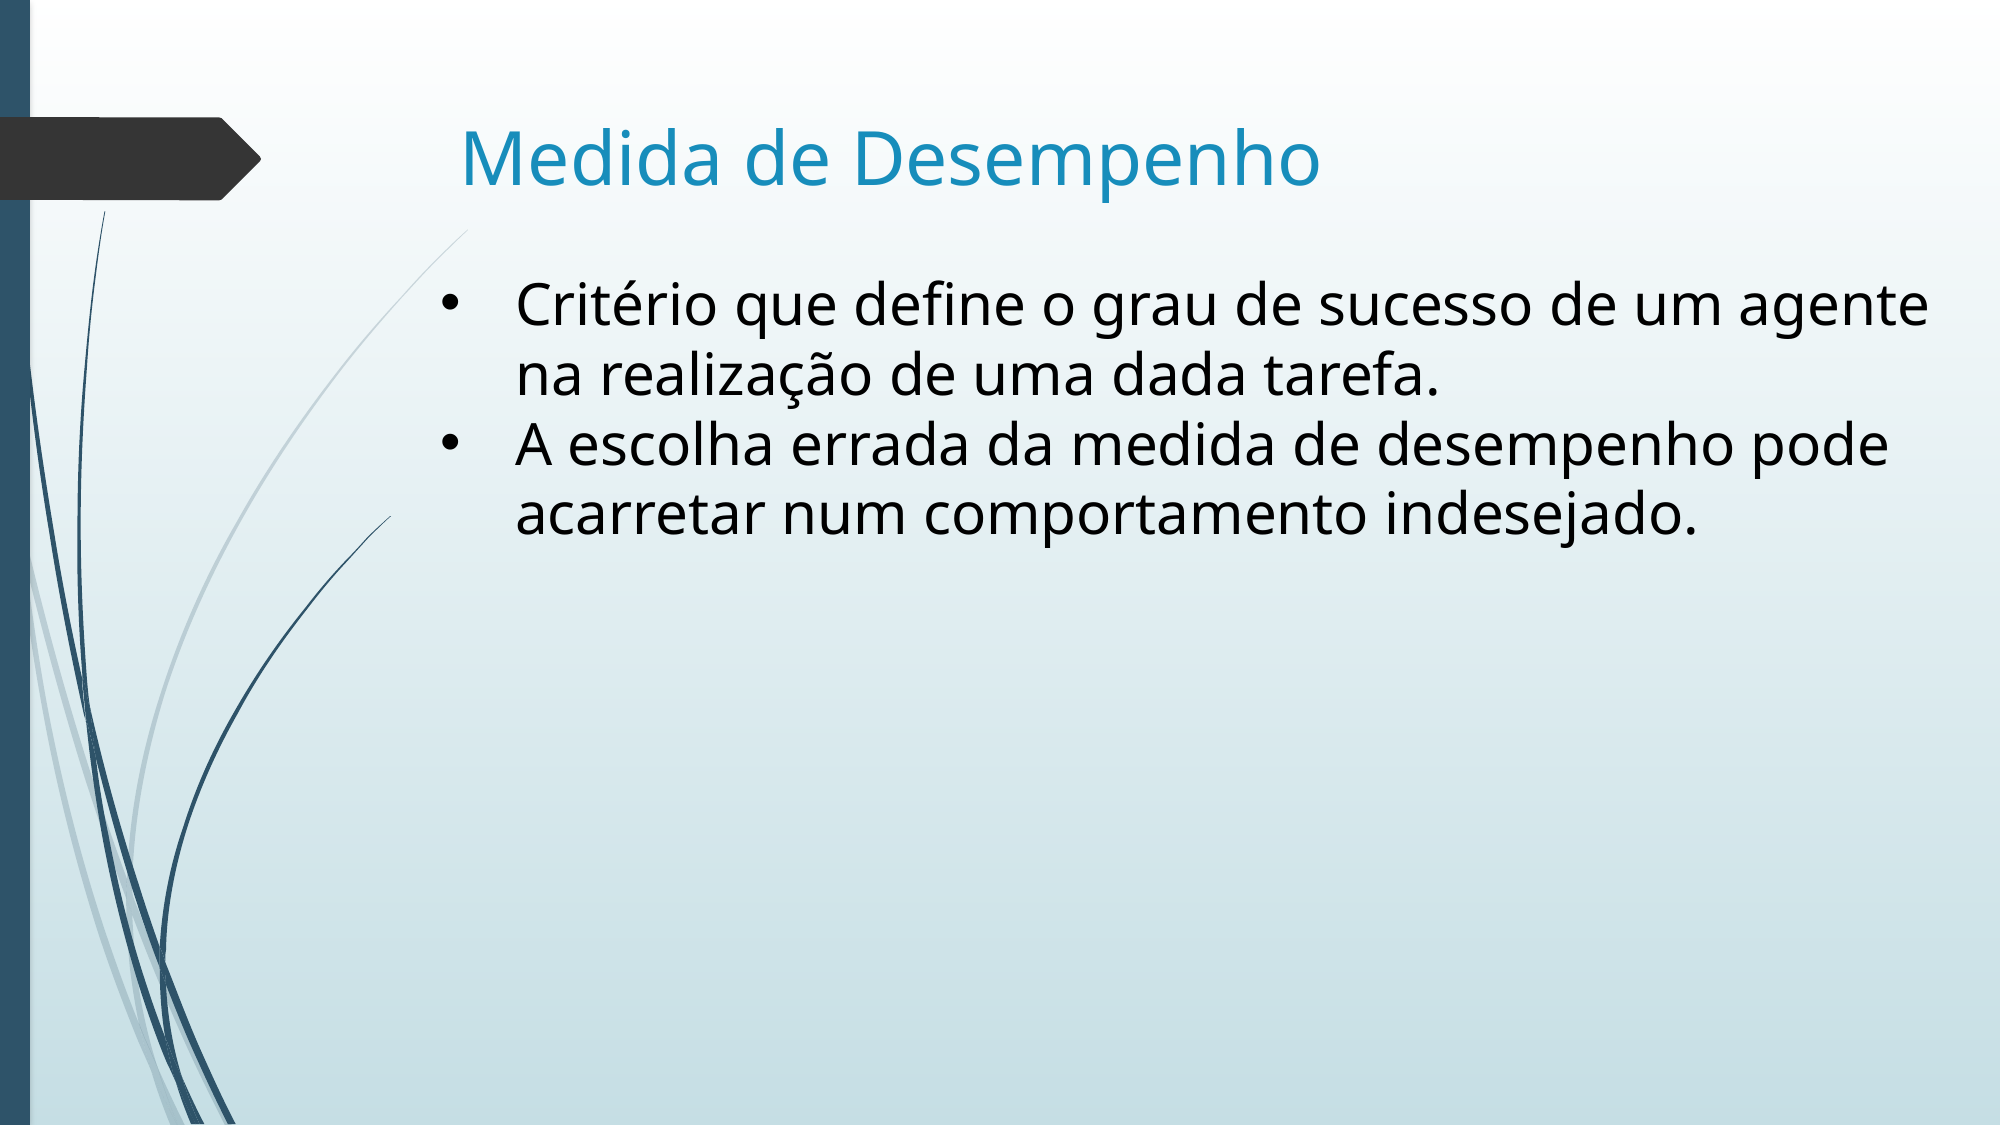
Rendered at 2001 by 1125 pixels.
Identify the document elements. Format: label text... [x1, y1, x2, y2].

text_box Critério que define o grau de sucesso de um agente na realização de uma dada tarefa. A escolha errada da medida de desempenho pode acarretar num comportamento indesejado. [425, 259, 1953, 555]
title Medida de Desempenho [425, 102, 1888, 259]
